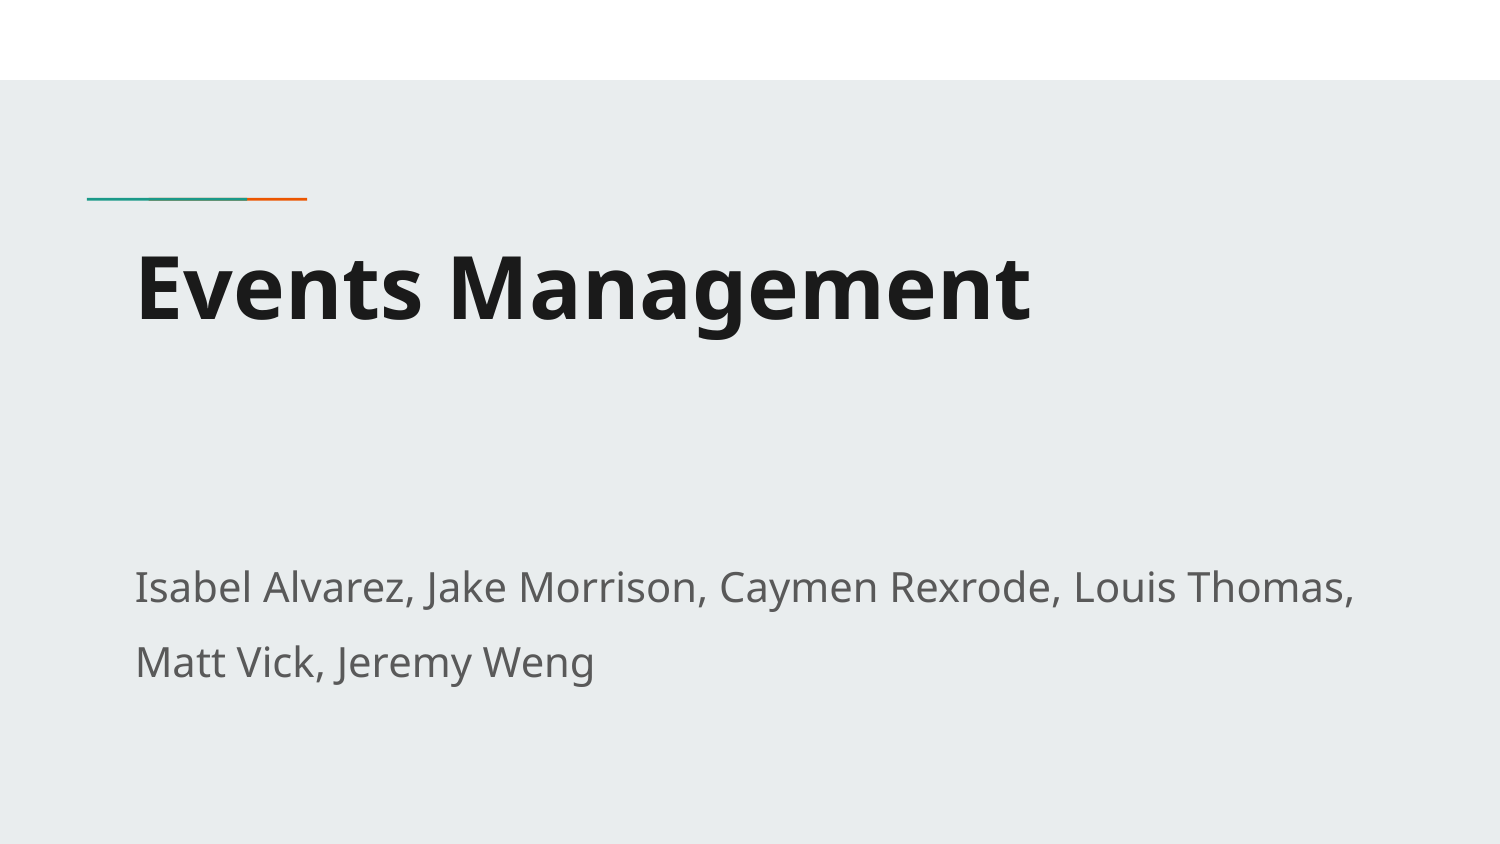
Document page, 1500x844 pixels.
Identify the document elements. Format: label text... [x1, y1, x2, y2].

title Events Management [119, 216, 1381, 490]
subtitle Isabel Alvarez, Jake Morrison, Caymen Rexrode, Louis Thomas, Matt Vick, Jeremy Weng [119, 520, 1381, 610]
